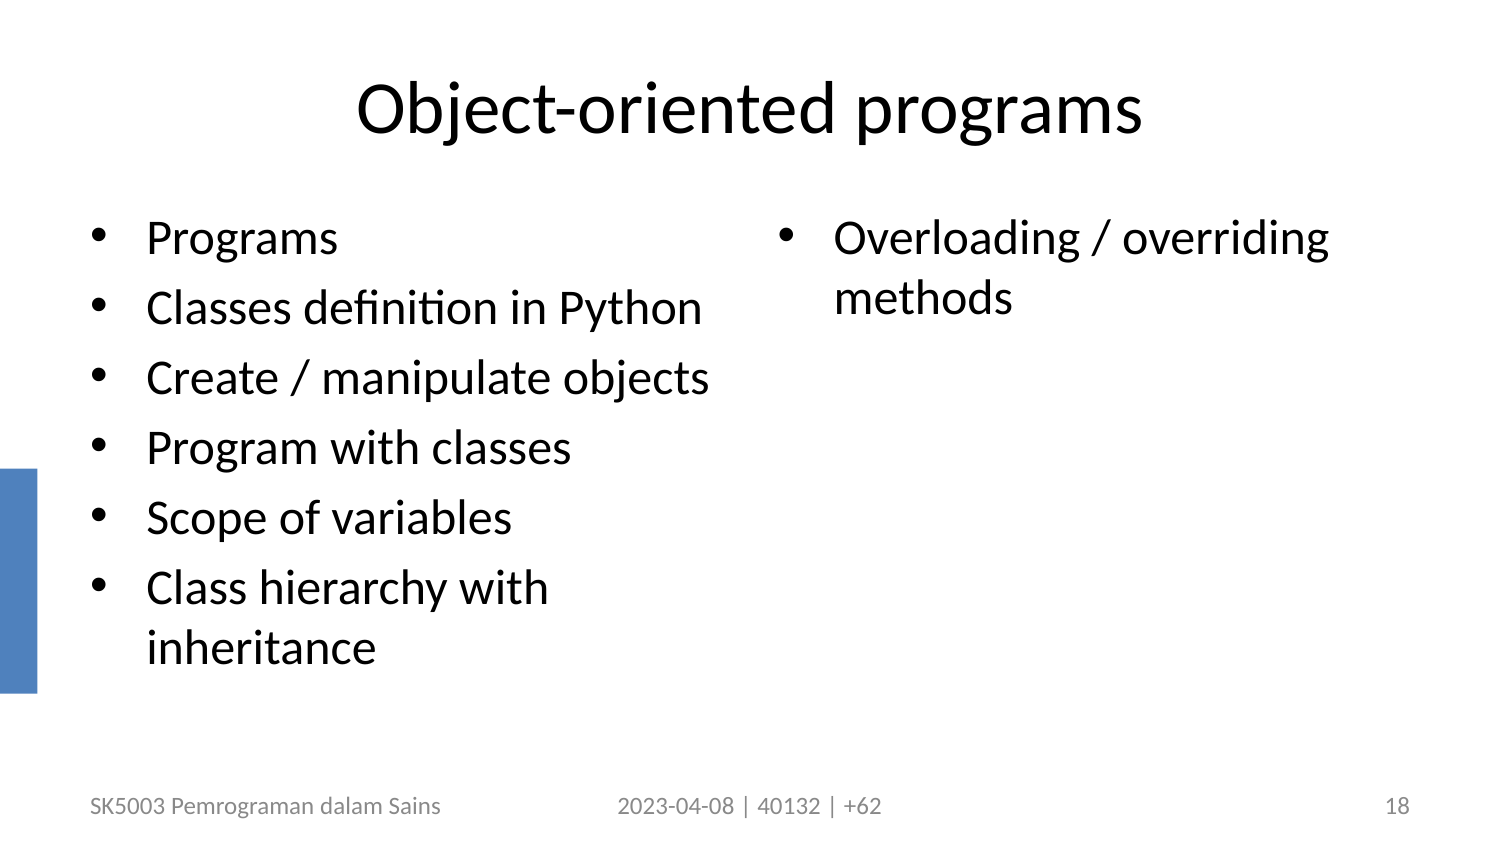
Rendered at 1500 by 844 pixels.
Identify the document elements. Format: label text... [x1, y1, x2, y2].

list Programs Classes definition in Python Create / manipulate objects Program with classes Scope of variables Class hierarchy with inheritance [74, 196, 738, 754]
title Object-oriented programs [74, 33, 1426, 175]
slide_number SK5003 Pemrograman dalam Sains [75, 782, 463, 827]
slide_number 18 [1074, 782, 1425, 827]
list Overloading / overriding methods [762, 196, 1426, 754]
footer 2023-04-08 | 40132 | +62 [512, 782, 988, 827]
